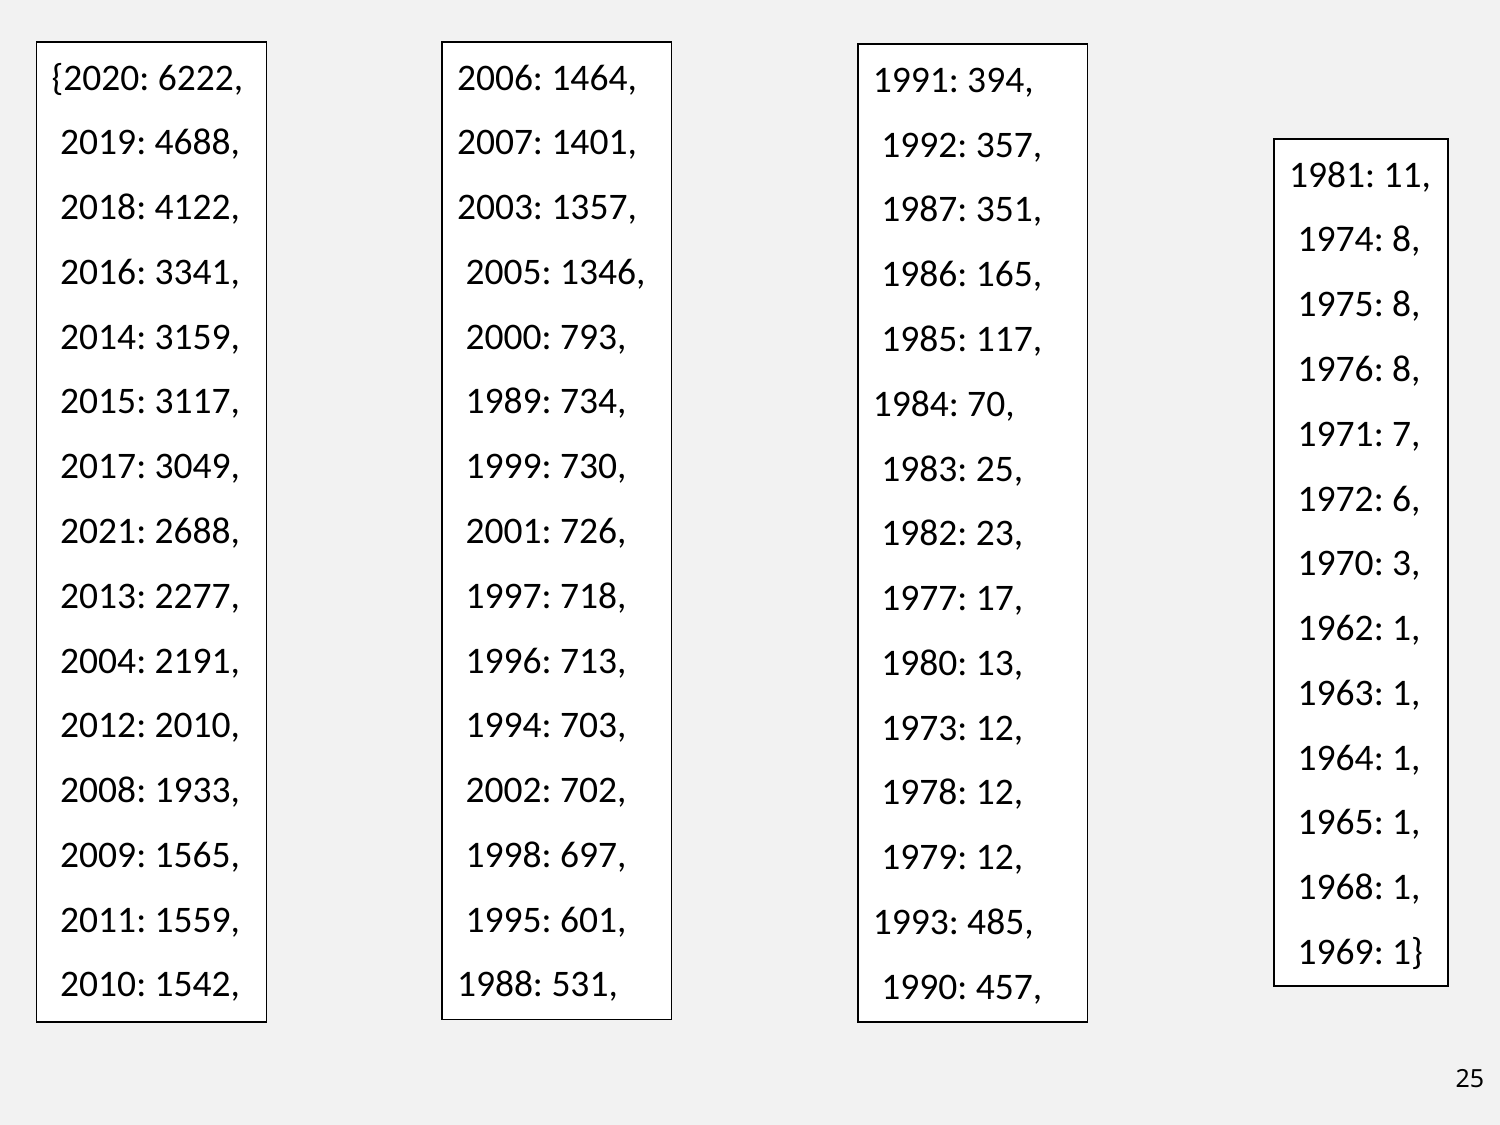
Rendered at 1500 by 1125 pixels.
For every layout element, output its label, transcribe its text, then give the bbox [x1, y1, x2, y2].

slide_number 25 [1439, 1049, 1500, 1110]
text_box 1981: 11, 1974: 8, 1975: 8, 1976: 8, 1971: 7, 1972: 6, 1970: 3, 1962: 1, 1963: 1, 1964: 1, 1965: 1, 1968: 1, 1969: 1} [1274, 138, 1448, 986]
text_box 1991: 394, 1992: 357, 1987: 351, 1986: 165, 1985: 117, 1984: 70, 1983: 25, 1982: 23, 1977: 17, 1980: 13, 1973: 12, 1978: 12, 1979: 12, 1993: 485, 1990: 457, [858, 44, 1088, 1022]
text_box {2020: 6222, 2019: 4688, 2018: 4122, 2016: 3341, 2014: 3159, 2015: 3117, 2017: 3049, 2021: 2688, 2013: 2277, 2004: 2191, 2012: 2010, 2008: 1933, 2009: 1565, 2011: 1559, 2010: 1542, [36, 41, 267, 1023]
text_box 2006: 1464, 2007: 1401, 2003: 1357, 2005: 1346, 2000: 793, 1989: 734, 1999: 730, 2001: 726, 1997: 718, 1996: 713, 1994: 703, 2002: 702, 1998: 697, 1995: 601, 1988: 531, [442, 41, 672, 1020]
